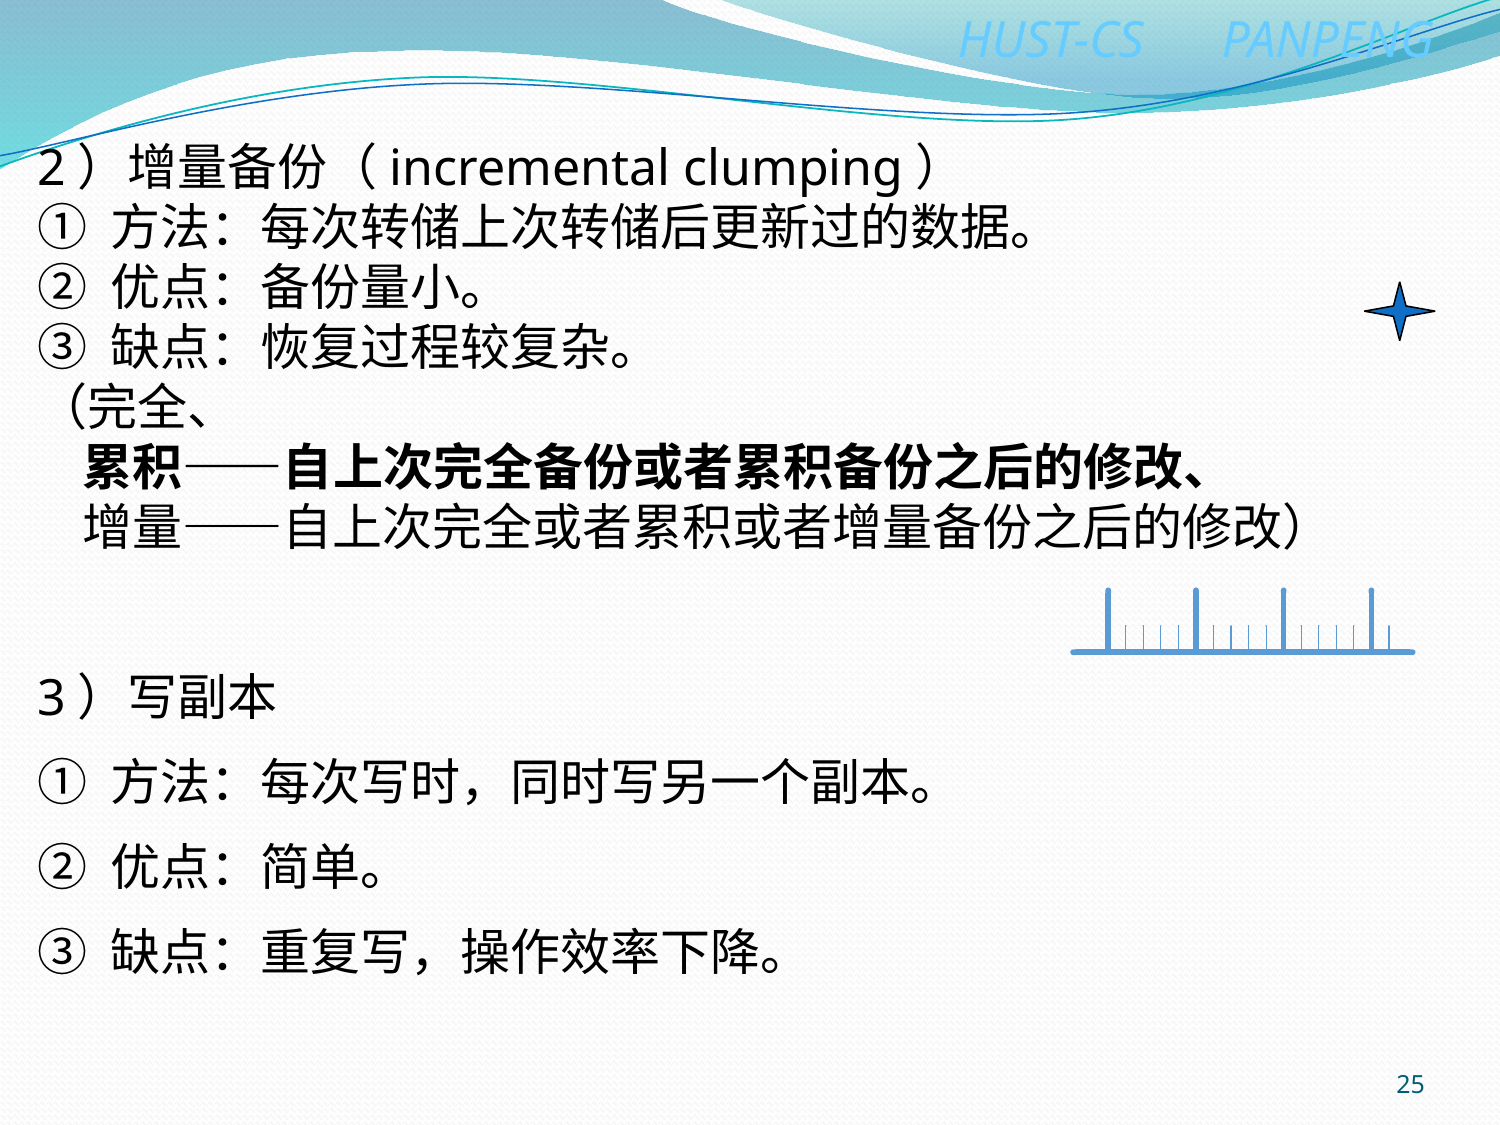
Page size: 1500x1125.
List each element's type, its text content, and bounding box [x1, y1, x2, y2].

text_box [1364, 281, 1436, 341]
text_box 2）增量备份（incremental clumping） ① 方法：每次转储上次转储后更新过的数据。 ② 优点：备份量小。 ③ 缺点：恢复过程较复杂。 （完全、 累积——自上次完全备份或者累积备份之后的修改、 增量——自上次完全或者累积或者增量备份之后的修改） 3）写副本 ① 方法：每次写时，同时写另一个副本。 ② 优点：简单。 ③ 缺点：重复写，操作效率下降。 [22, 128, 1463, 988]
slide_number 25 [1299, 1042, 1425, 1103]
picture [1068, 585, 1416, 656]
text_box 知识拓展 [1061, 587, 1422, 668]
